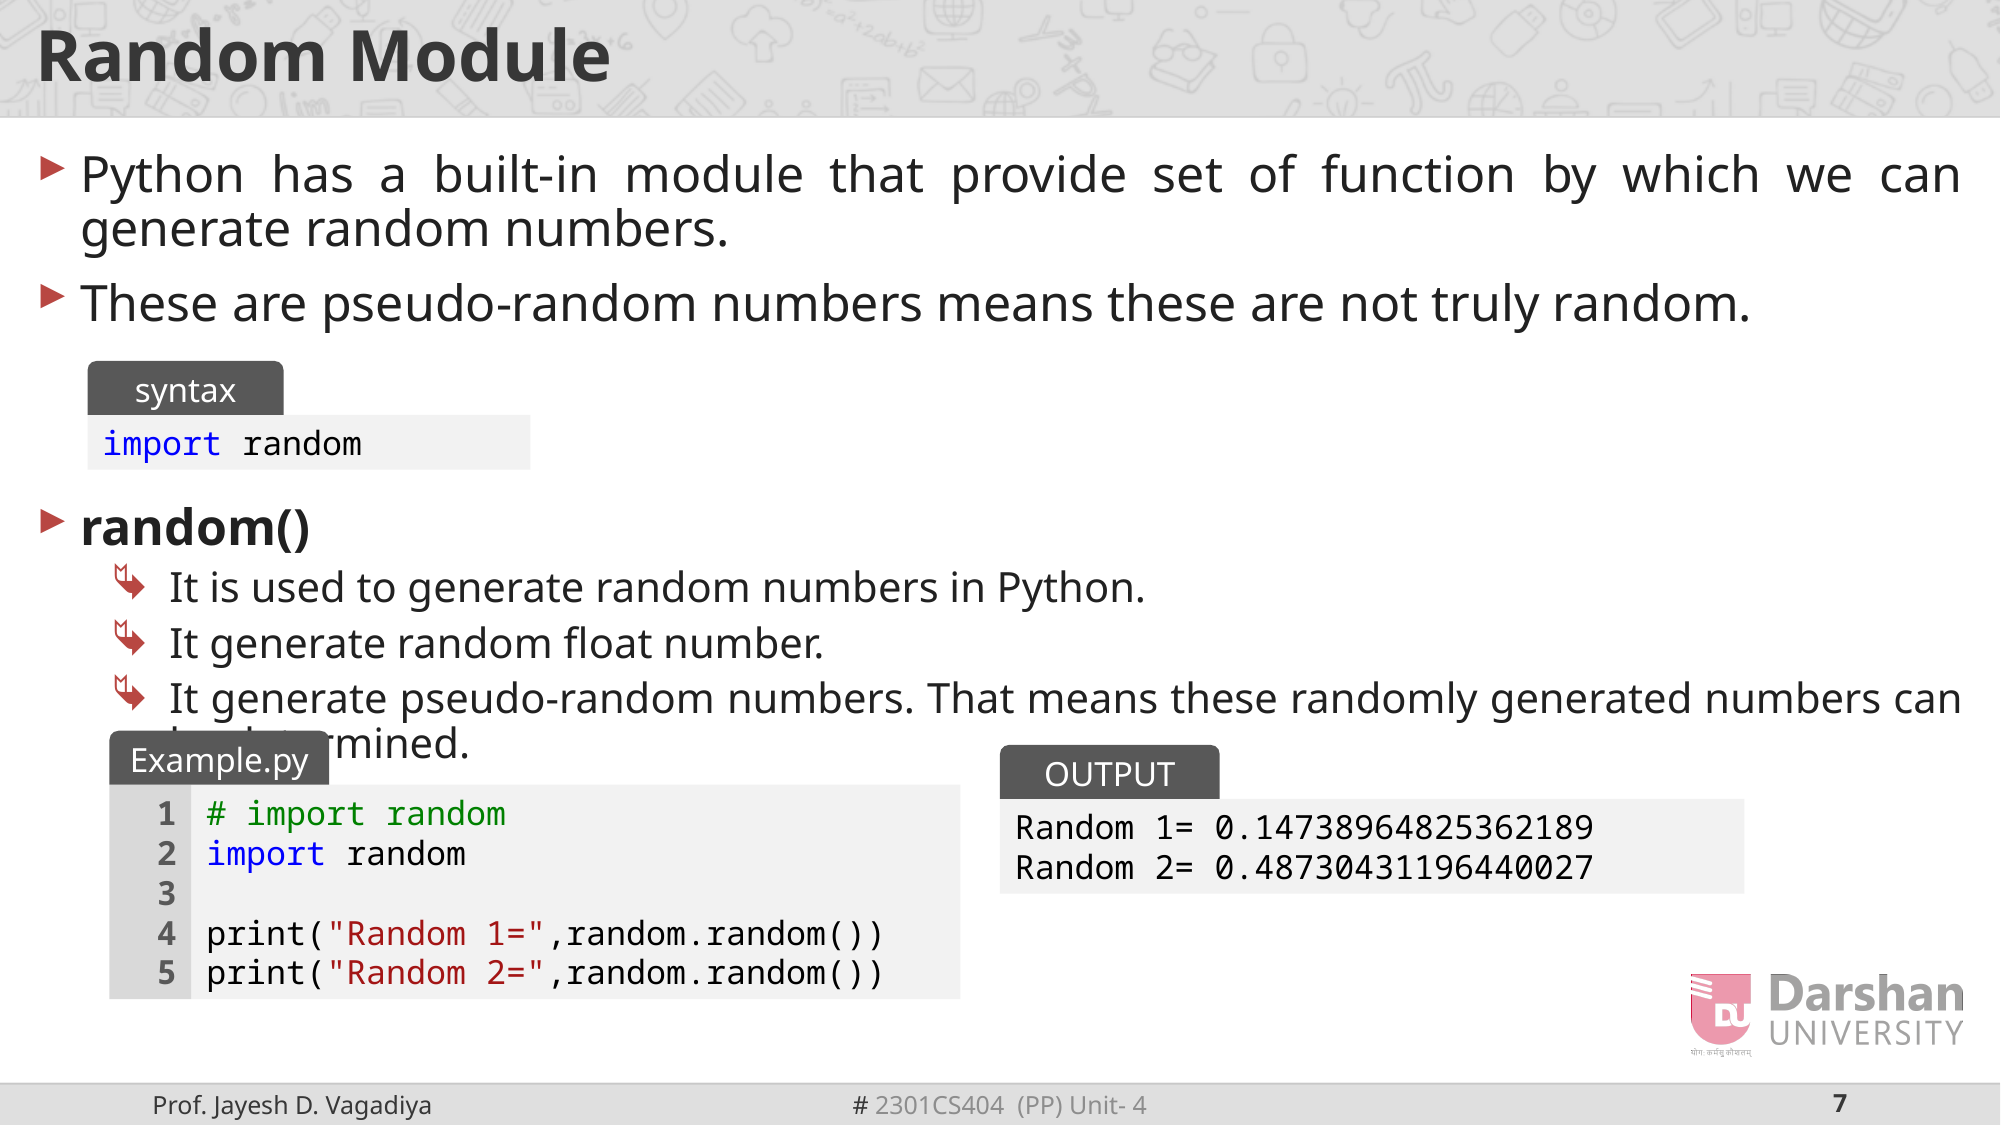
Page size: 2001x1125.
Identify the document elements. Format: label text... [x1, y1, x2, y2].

text_box 1 2 3 4 5 [109, 786, 192, 1000]
text_box Example.py [108, 729, 331, 786]
text_box syntax [86, 359, 285, 416]
text_box OUTPUT [998, 743, 1221, 800]
list Python has a built-in module that provide set of function by which we can generate random numbers. These are pseudo-random numbers means these are not truly random. random() It is used to generate random numbers in Python. It generate random float number. It generate pseudo-random numbers. That means these randomly generated numbers can be determined. [21, 141, 1979, 851]
text_box 1 2 3 4 5 6 7 8 9 10 11 [1691, 974, 1963, 1057]
text_box # import random import random print("Random 1=",random.random()) print("Random 2=",random.random()) [192, 784, 961, 1000]
text_box import random [87, 414, 531, 470]
text_box Random 1= 0.14738964825362189 Random 2= 0.48730431196440027 [999, 798, 1745, 894]
title Random Module [0, 0, 2000, 117]
